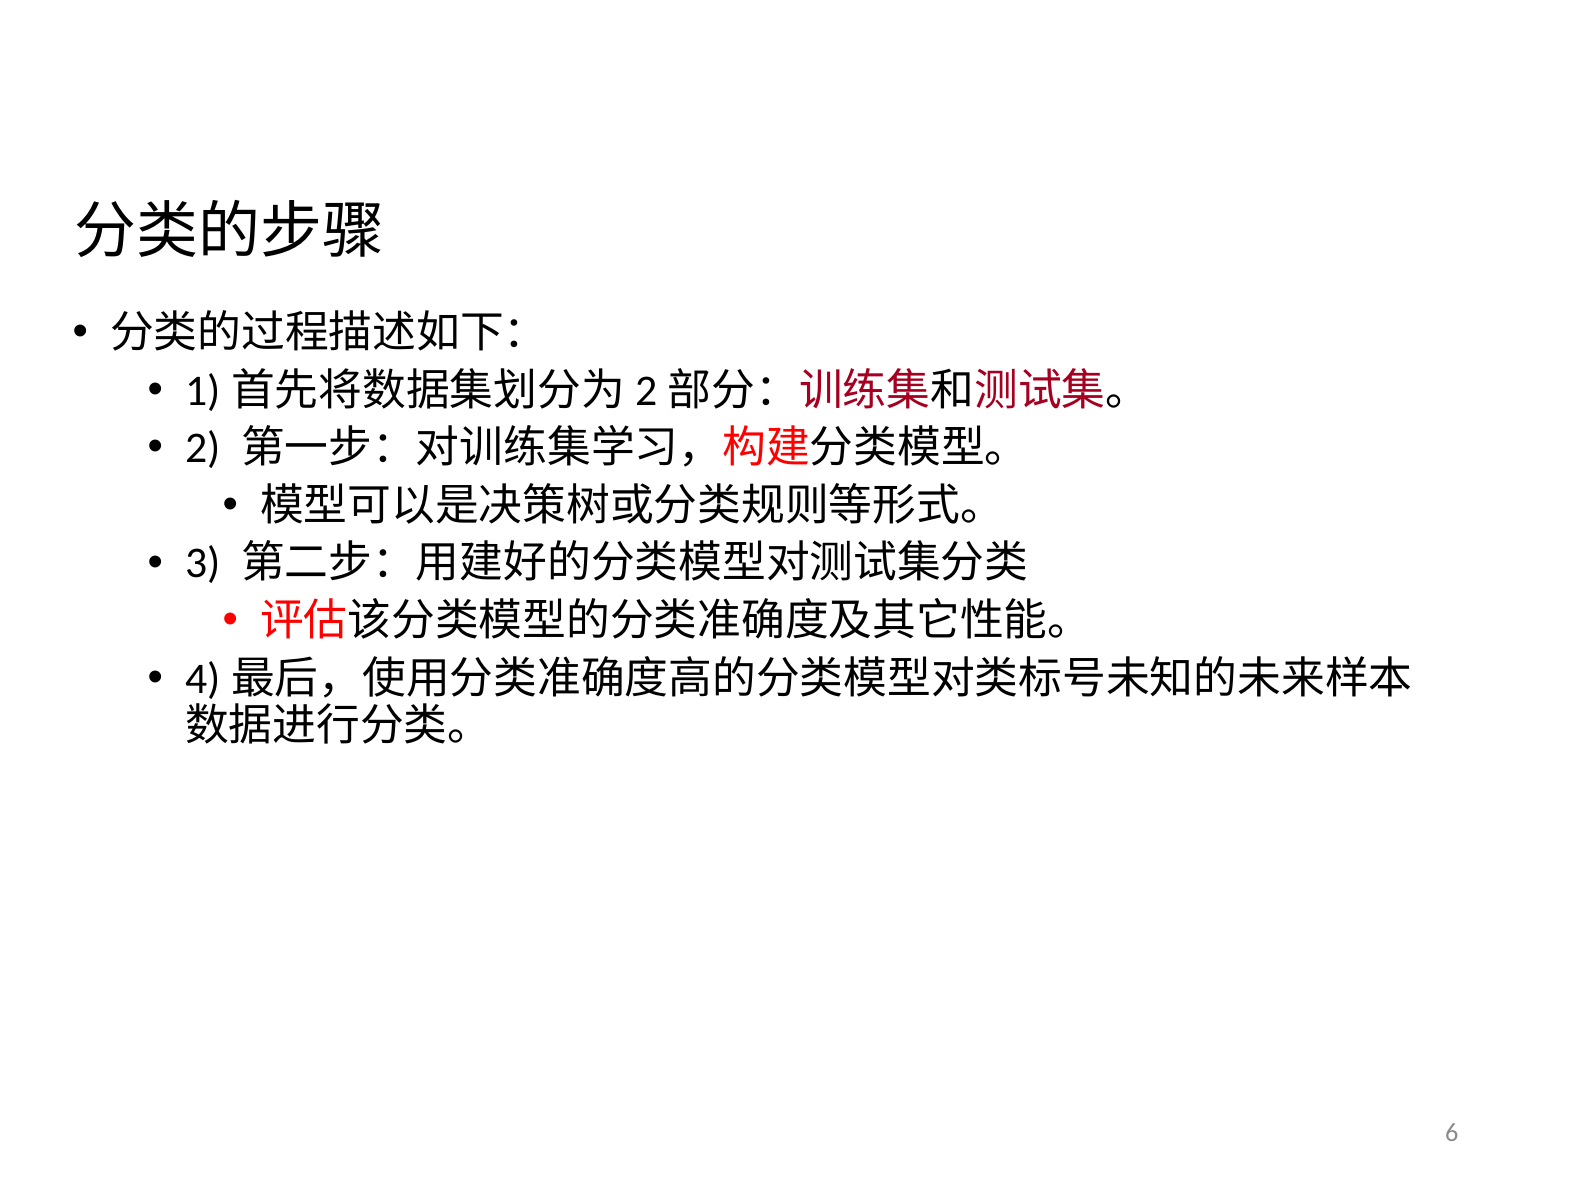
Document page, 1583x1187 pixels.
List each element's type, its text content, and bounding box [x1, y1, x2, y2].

text_box 分类的过程描述如下： 1)首先将数据集划分为2部分：训练集和测试集。 2) 第一步：对训练集学习，构建分类模型。 模型可以是决策树或分类规则等形式。 3) 第二步：用建好的分类模型对测试集分类 评估该分类模型的分类准确度及其它性能。 4)最后，使用分类准确度高的分类模型对类标号未知的未来样本数据进行分类。 [60, 303, 1465, 939]
title 分类的步骤 [59, 191, 1128, 274]
slide_number 6 [1117, 1099, 1474, 1163]
